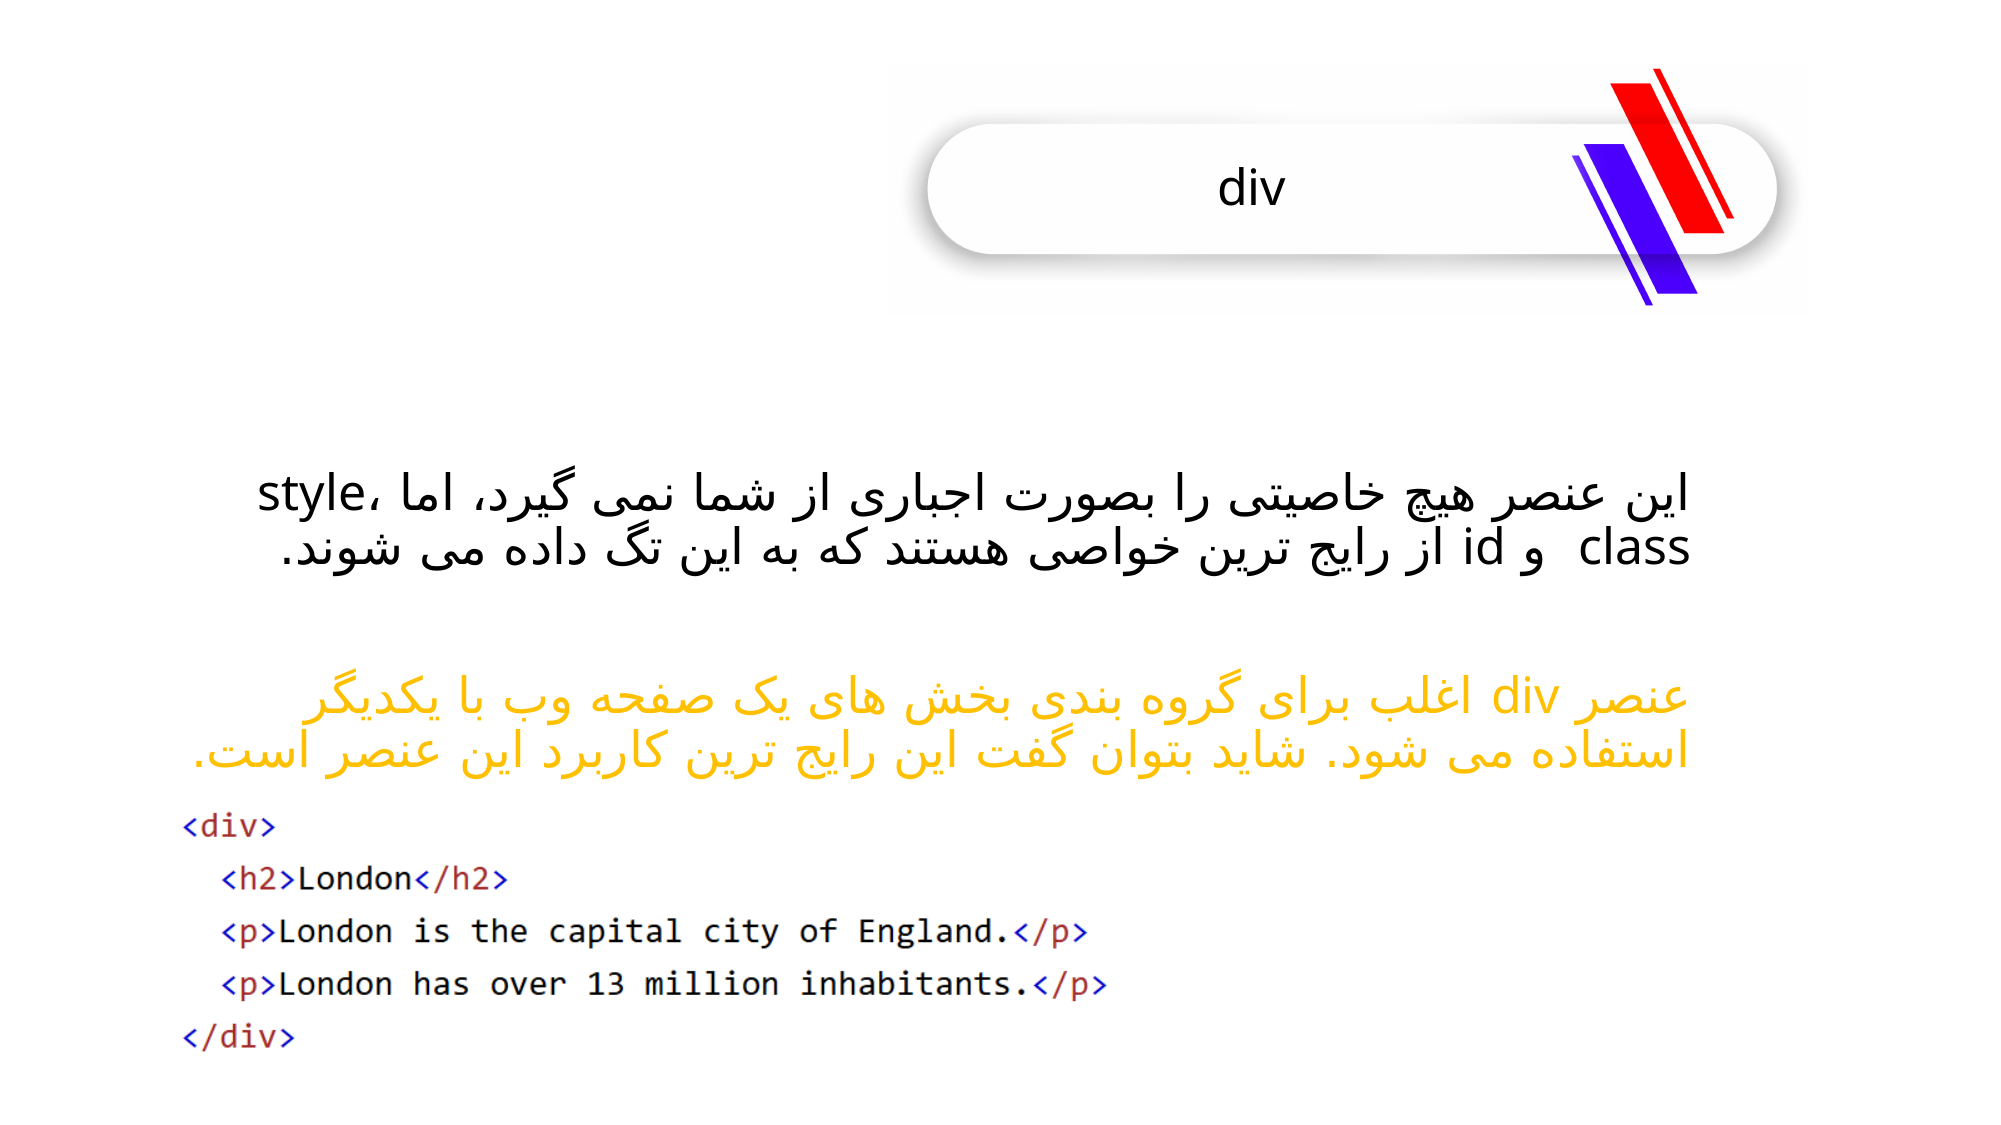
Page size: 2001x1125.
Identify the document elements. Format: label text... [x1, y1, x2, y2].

picture [178, 798, 1147, 1064]
picture [887, 64, 1810, 315]
subtitle این عنصر هیچ خاصیتی را بصورت اجباری از شما نمی گیرد، اما style، class و id از رایج ترین خواصی هستند که به این تگ داده می شوند. عنصر div اغلب برای گروه بندی بخش های یک صفحه وب با یکدیگر استفاده می شود. شاید بتوان گفت این رایج ترین کاربرد این عنصر است. [147, 372, 1707, 874]
